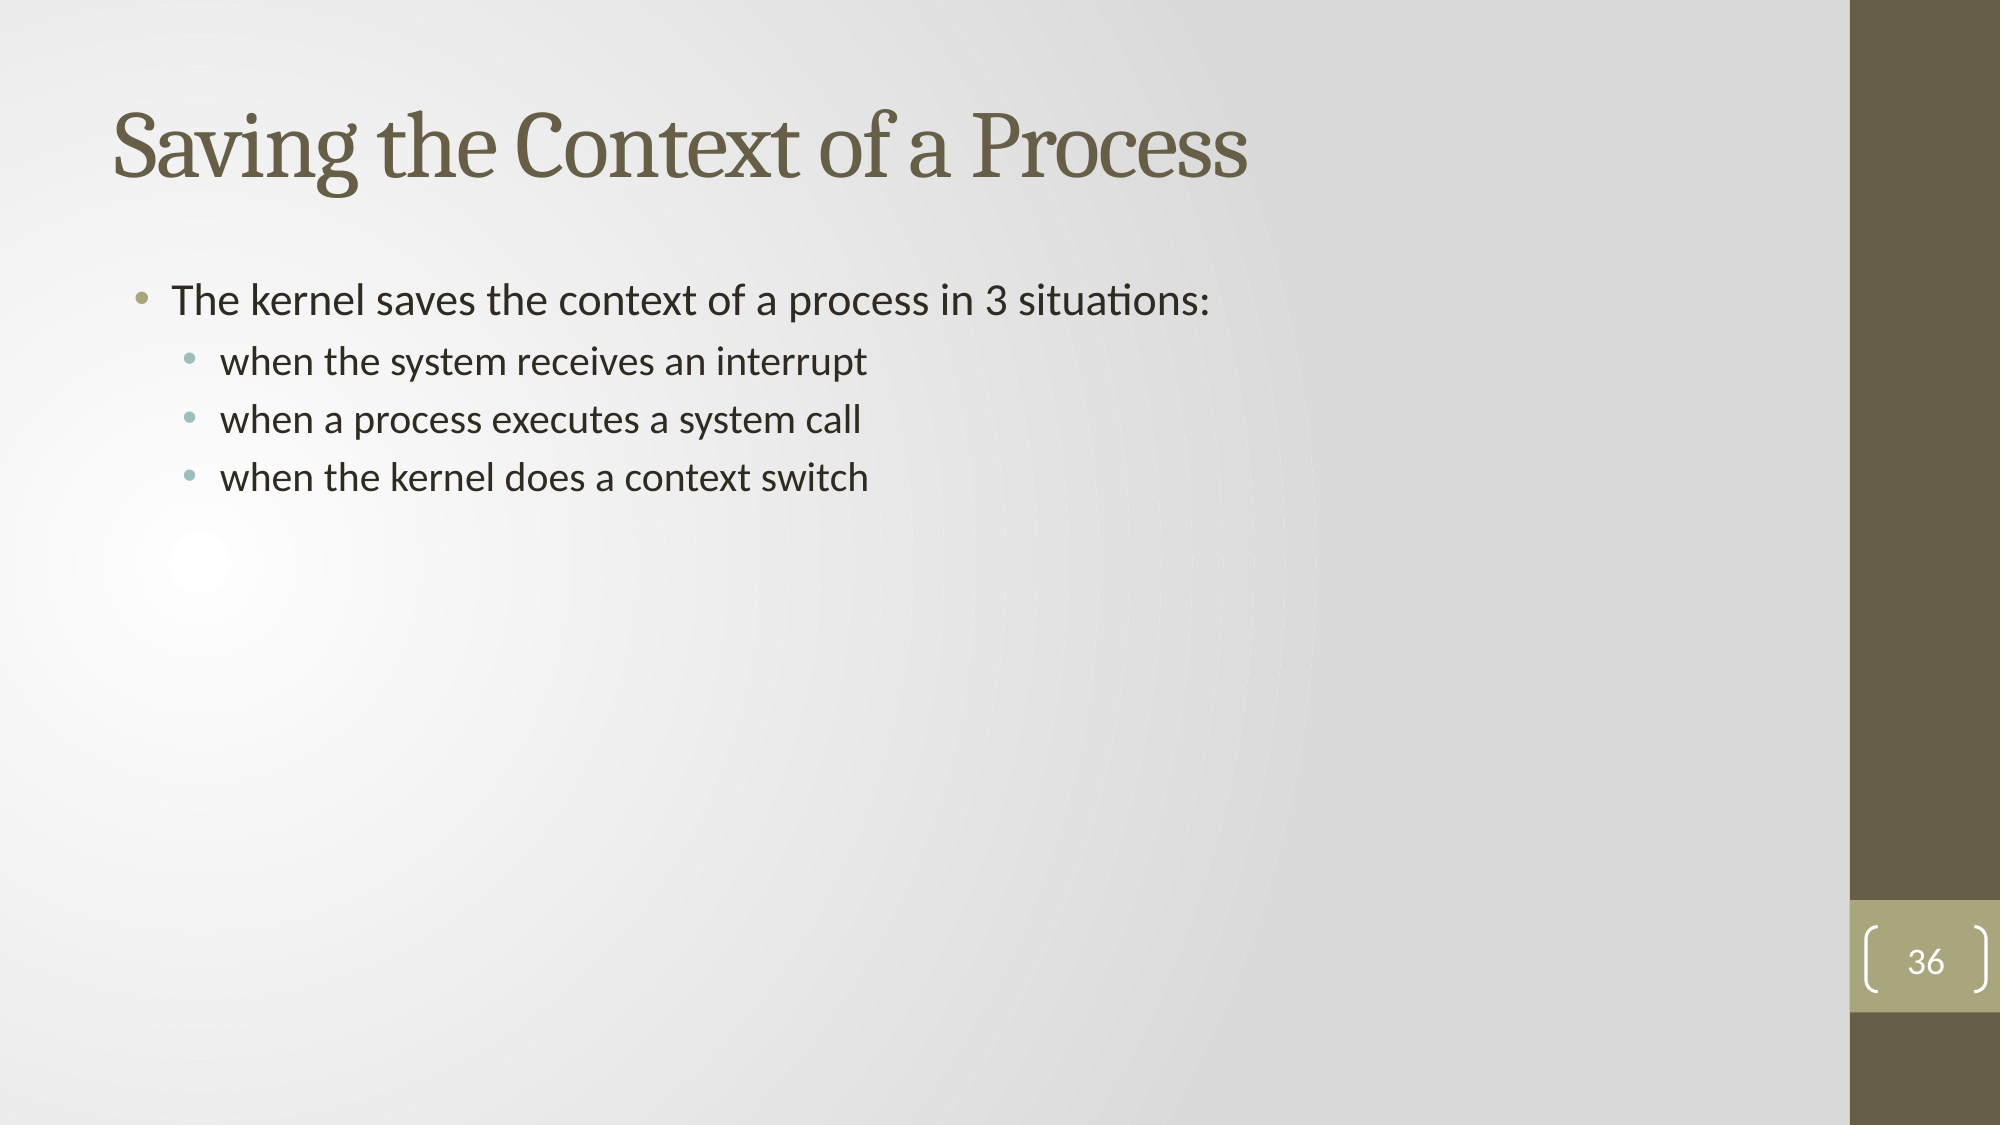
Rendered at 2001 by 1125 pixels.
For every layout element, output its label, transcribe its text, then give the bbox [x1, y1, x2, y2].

title Saving the Context of a Process [99, 45, 1767, 233]
list The kernel saves the context of a process in 3 situations: when the system receives an interrupt when a process executes a system call when the kernel does a context switch [99, 262, 1767, 1050]
slide_number 36 [1864, 925, 1988, 994]
